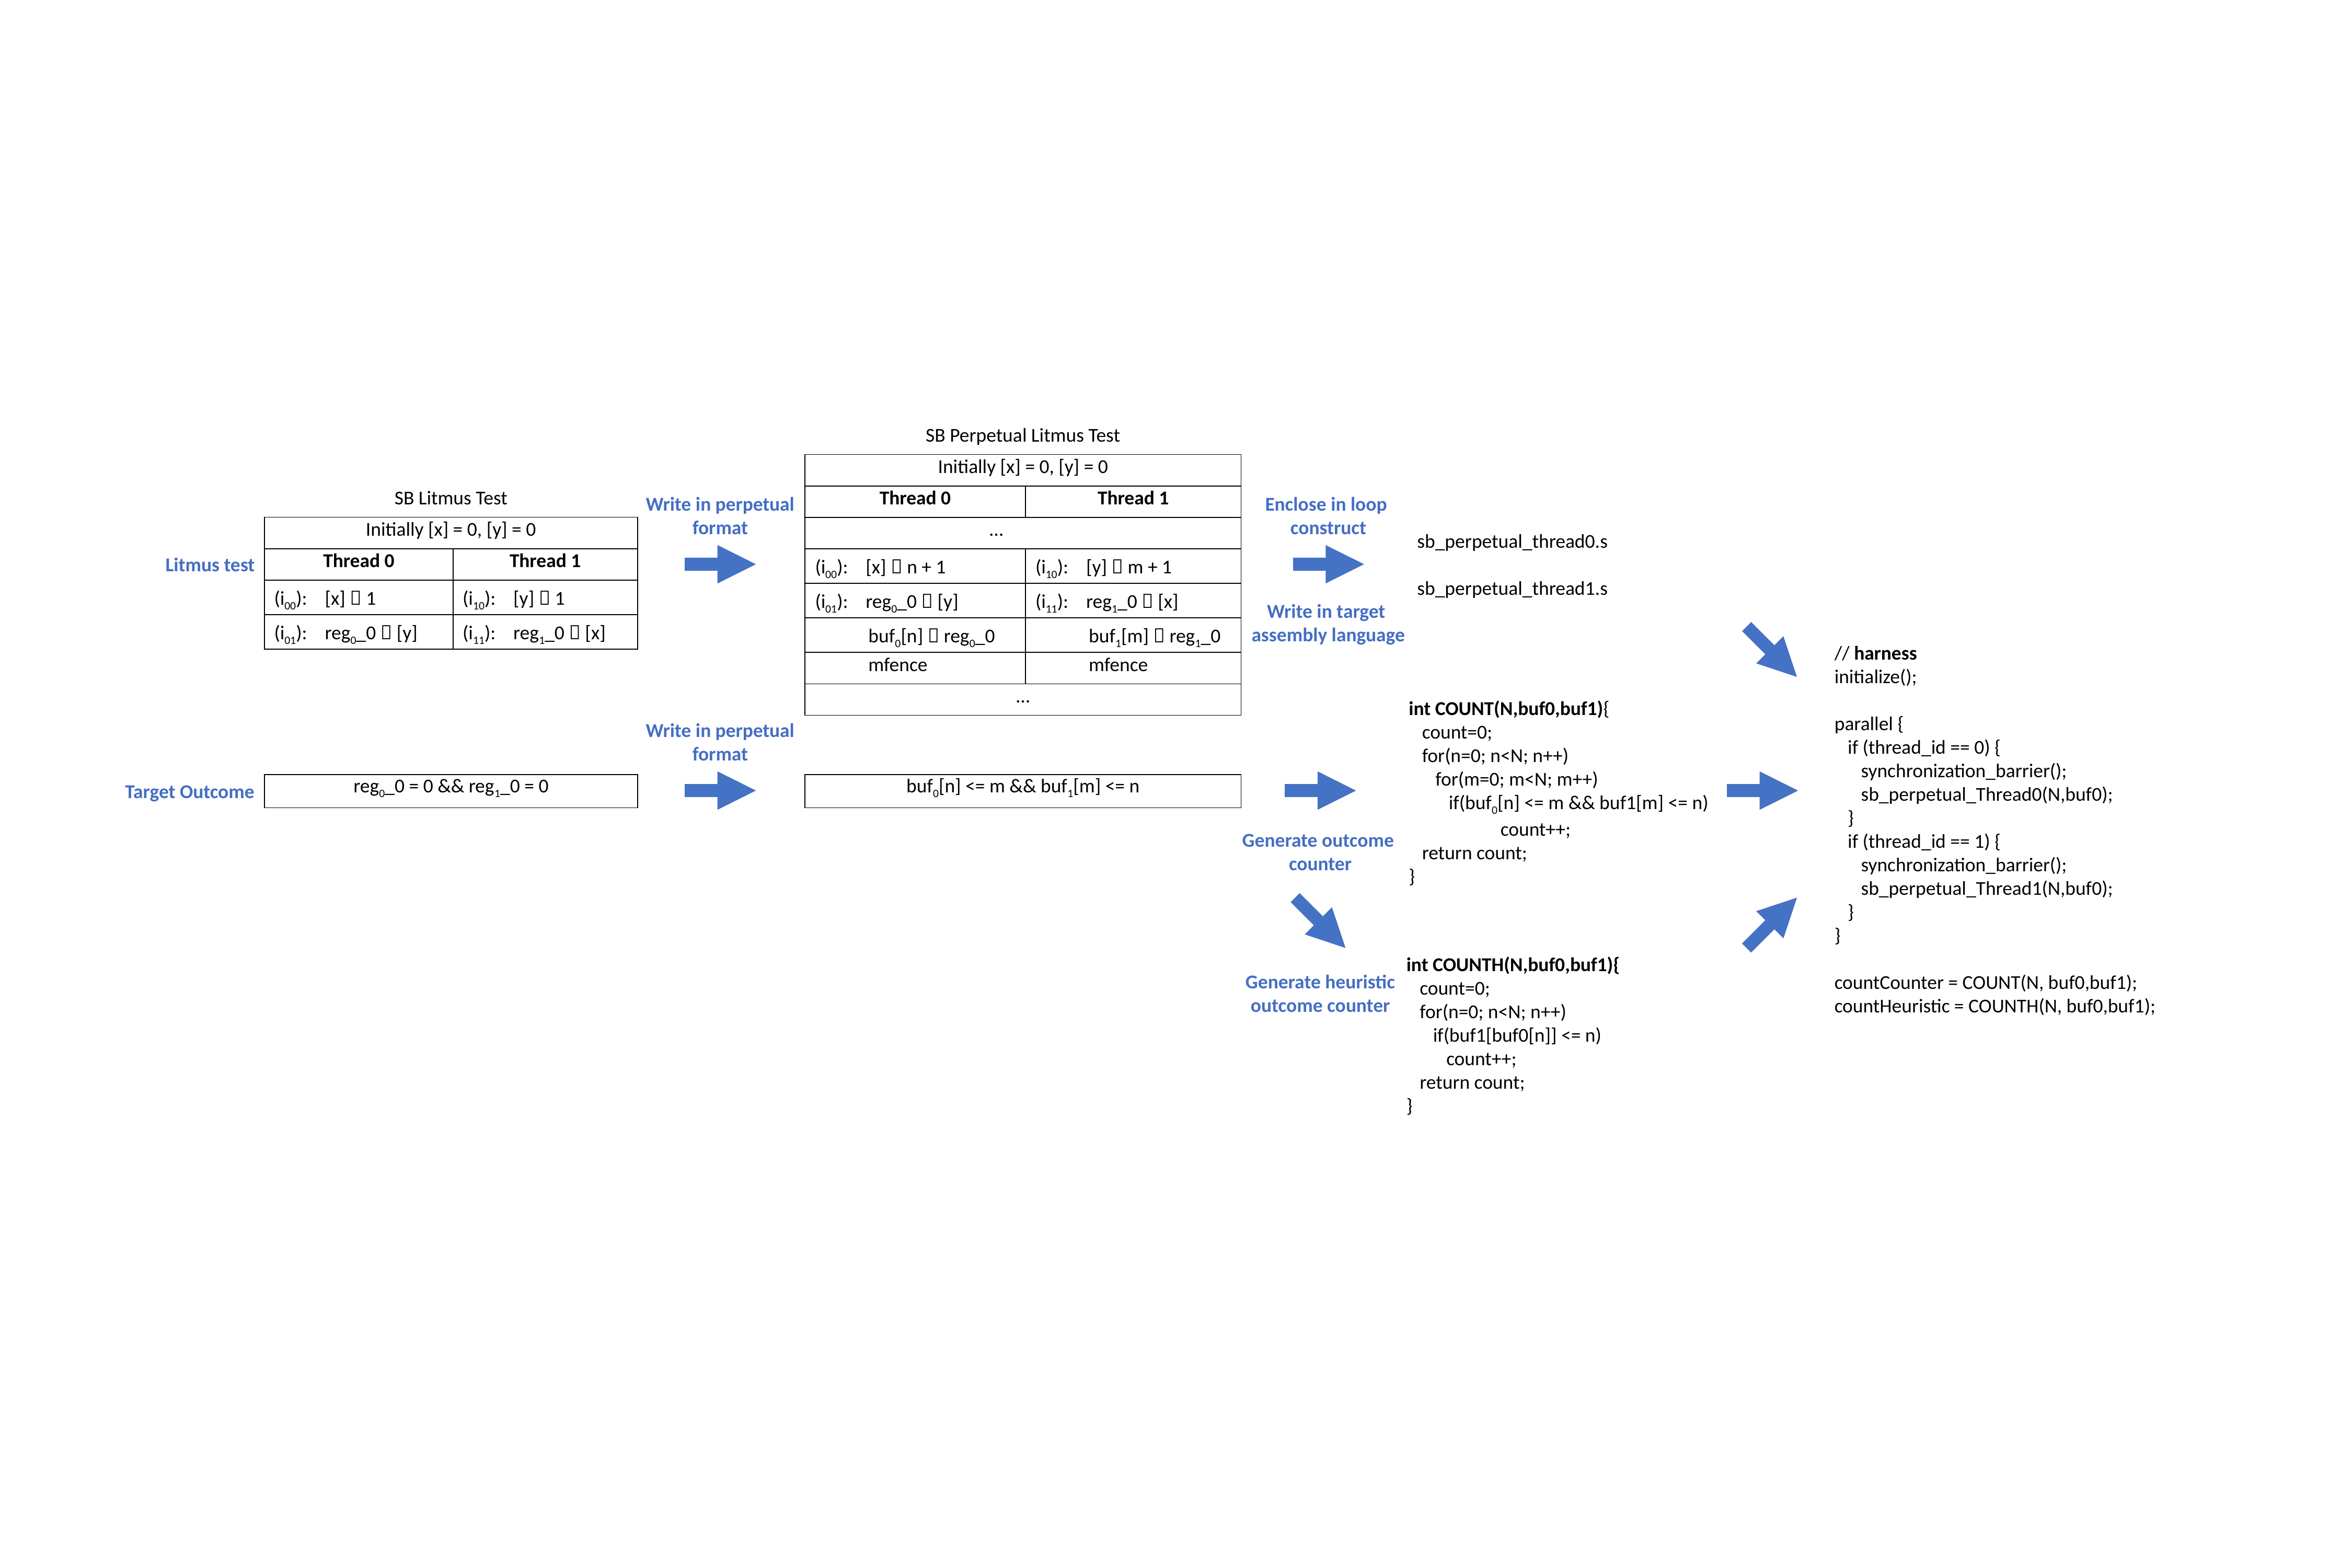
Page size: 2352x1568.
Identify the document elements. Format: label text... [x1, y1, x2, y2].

table_cell mfence [805, 653, 1025, 684]
text_box int COUNT(N,buf0,buf1){ count=0; for(n=0; n<N; n++) for(m=0; m<N; m++) if(buf0[n] <= m && buf1[m] <= n) count++; return count; } [1401, 691, 1747, 891]
text_box Generate heuristic outcome counter [1238, 965, 1403, 1020]
table_cell (i00): [x]  1 [265, 581, 453, 614]
text_box int COUNTH(N,buf0,buf1){ count=0; for(n=0; n<N; n++) if(buf1[buf0[n]] <= n) count++; return count; } [1399, 948, 1628, 1121]
table_cell Thread 0 [805, 487, 1025, 517]
table_cell (i10): [y]  m + 1 [1026, 549, 1241, 583]
table_header reg0_0 = 0 && reg1_0 = 0 [265, 775, 637, 808]
table_cell (i10): [y]  1 [454, 581, 637, 614]
text_box Generate outcome counter [1234, 823, 1406, 879]
table_cell buf0[n]  reg0_0 [805, 618, 1025, 652]
table_cell Thread 1 [454, 549, 637, 580]
table_cell mfence [1026, 653, 1241, 684]
text_box Enclose in loop construct [1257, 487, 1400, 543]
table_cell (i01): reg0_0  [y] [265, 615, 453, 649]
table_cell Initially [x] = 0, [y] = 0 [265, 517, 637, 548]
table_header SB Perpetual Litmus Test [805, 423, 1241, 454]
table_cell (i11): reg1_0  [x] [1026, 584, 1241, 617]
table_cell Thread 1 [1026, 487, 1241, 517]
text_box Target Outcome [117, 775, 262, 806]
text_box Write in perpetual format [638, 713, 803, 769]
table_cell Initially [x] = 0, [y] = 0 [805, 455, 1241, 486]
table_header buf0[n] <= m && buf1[m] <= n [805, 775, 1241, 808]
text_box Write in perpetual format [638, 487, 803, 543]
table_cell (i11): reg1_0  [x] [454, 615, 637, 649]
table_cell … [805, 684, 1241, 715]
table_cell (i00): [x]  n + 1 [805, 549, 1025, 583]
table_cell (i01): reg0_0  [y] [805, 584, 1025, 617]
table_cell … [805, 518, 1241, 548]
table_header SB Litmus Test [264, 486, 638, 517]
table_cell Thread 0 [265, 549, 453, 580]
text_box Write in target assembly language [1243, 594, 1413, 650]
table_cell buf1[m]  reg1_0 [1026, 618, 1241, 652]
text_box // harness initialize(); parallel { if (thread_id == 0) { synchronization_barrier(); sb_perpetual_Thread0(N,buf0); } if (thread_id == 1) { synchronization_barrier(); sb_perpetual_Thread1(N,buf0); } } countCounter = COUNT(N, buf0,buf1); countHeuristic = COUNTH(N, buf0,buf1); [1826, 636, 2164, 1044]
text_box sb_perpetual_thread0.s sb_perpetual_thread1.s [1409, 524, 1620, 603]
text_box Litmus test [157, 548, 263, 580]
